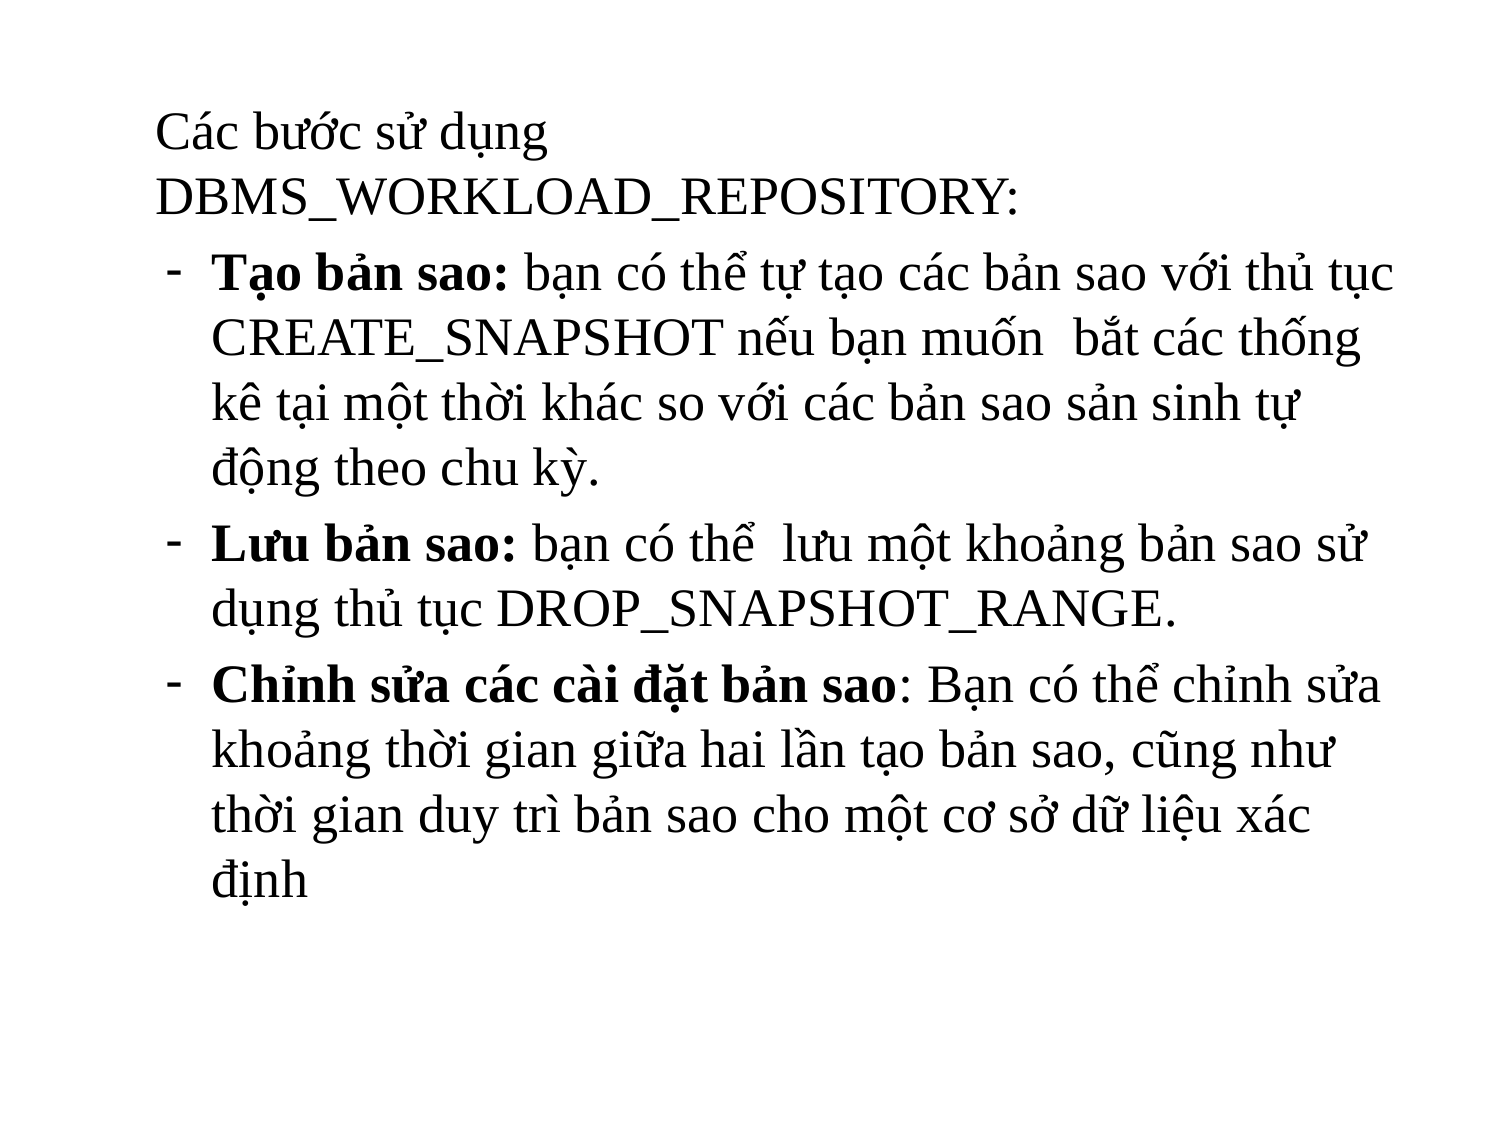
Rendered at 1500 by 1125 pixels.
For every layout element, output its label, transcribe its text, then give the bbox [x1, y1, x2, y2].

list Các bước sử dụng DBMS_WORKLOAD_REPOSITORY: Tạo bản sao: bạn có thể tự tạo các bản sao với thủ tục CREATE_SNAPSHOT nếu bạn muốn bắt các thống kê tại một thời khác so với các bản sao sản sinh tự động theo chu kỳ. Lưu bản sao: bạn có thể lưu một khoảng bản sao sử dụng thủ tục DROP_SNAPSHOT_RANGE. Chỉnh sửa các cài đặt bản sao: Bạn có thể chỉnh sửa khoảng thời gian giữa hai lần tạo bản sao, cũng như thời gian duy trì bản sao cho một cơ sở dữ liệu xác định [75, 87, 1425, 1005]
